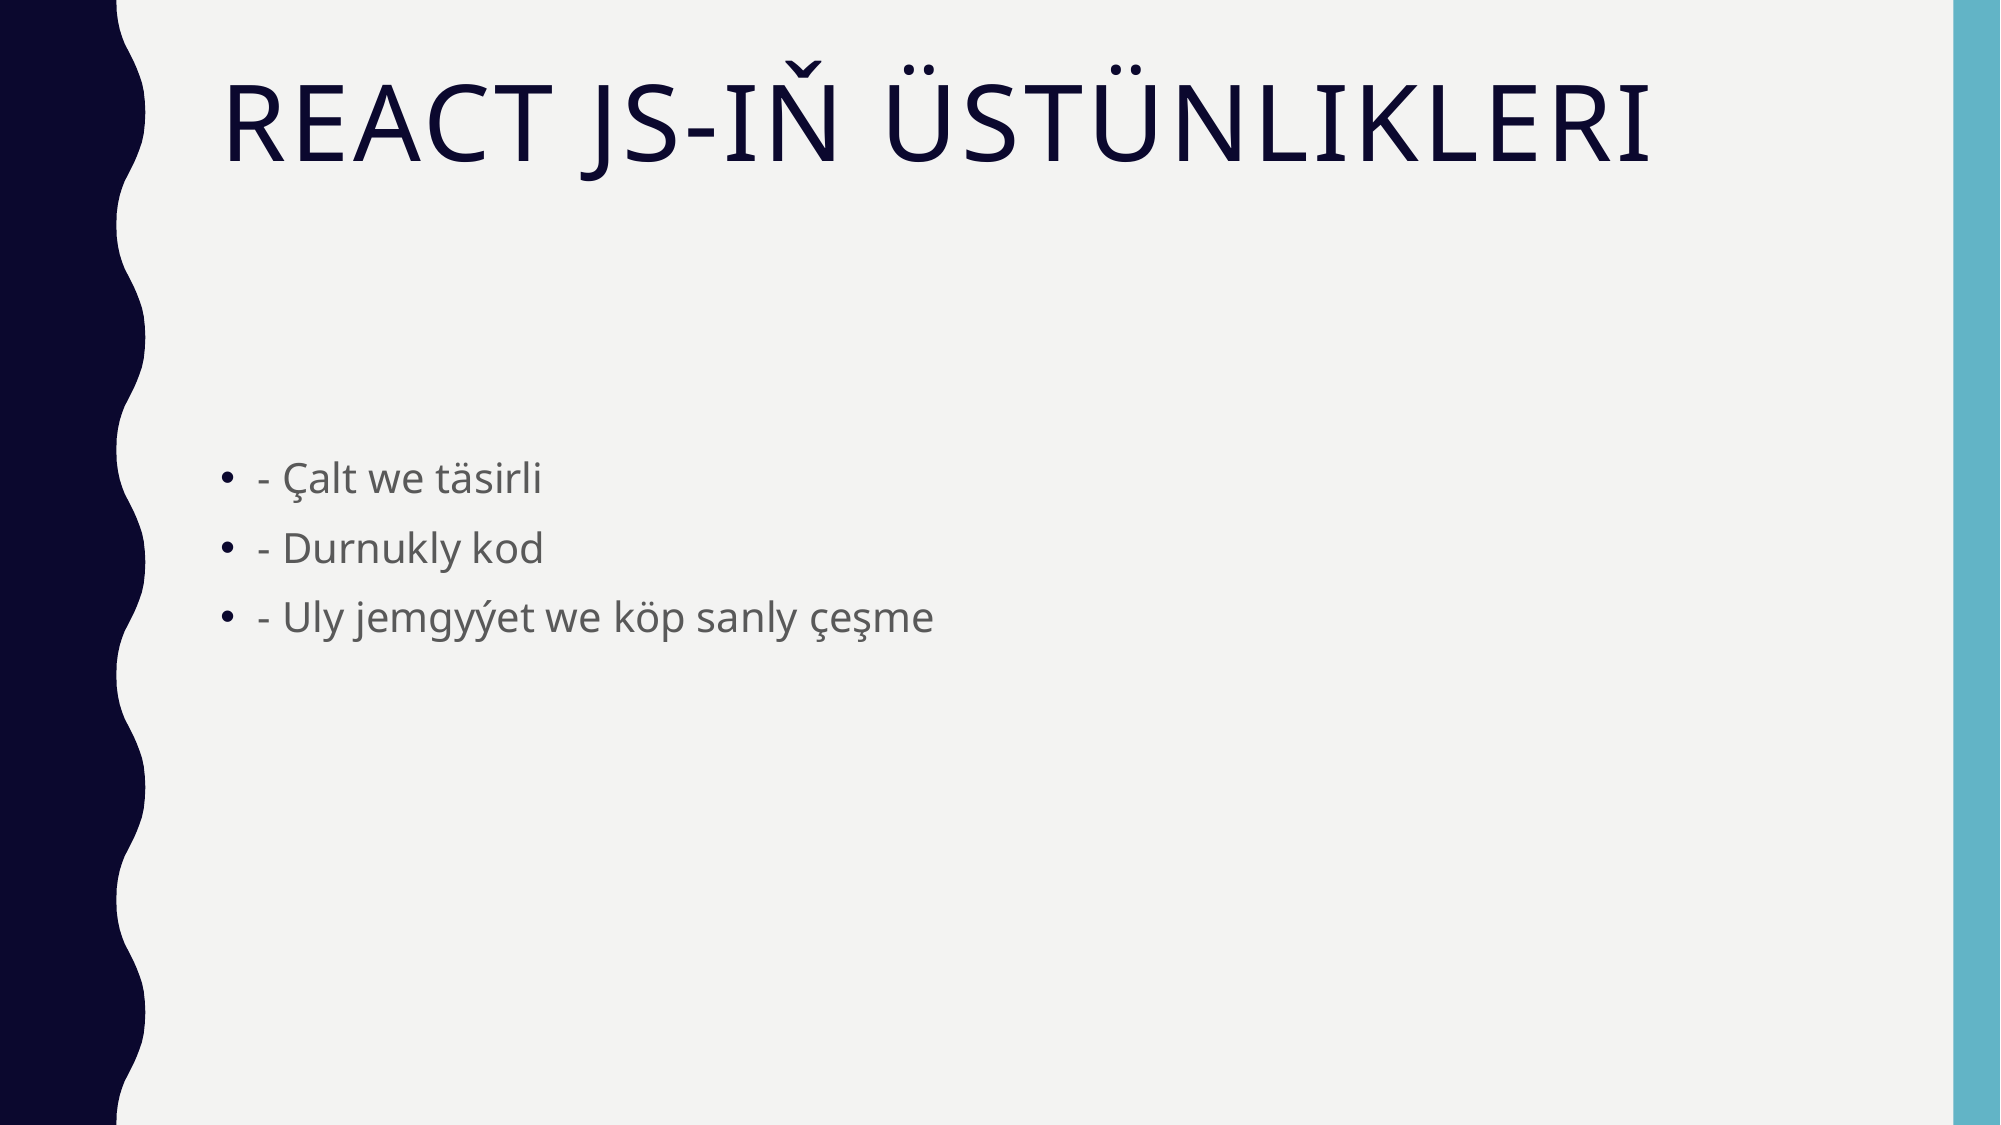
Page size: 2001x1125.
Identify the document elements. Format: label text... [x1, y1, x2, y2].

list - Çalt we täsirli - Durnukly kod - Uly jemgyýet we köp sanly çeşme [205, 375, 1875, 965]
title React JS-iň Üstünlikleri [205, 62, 1875, 308]
